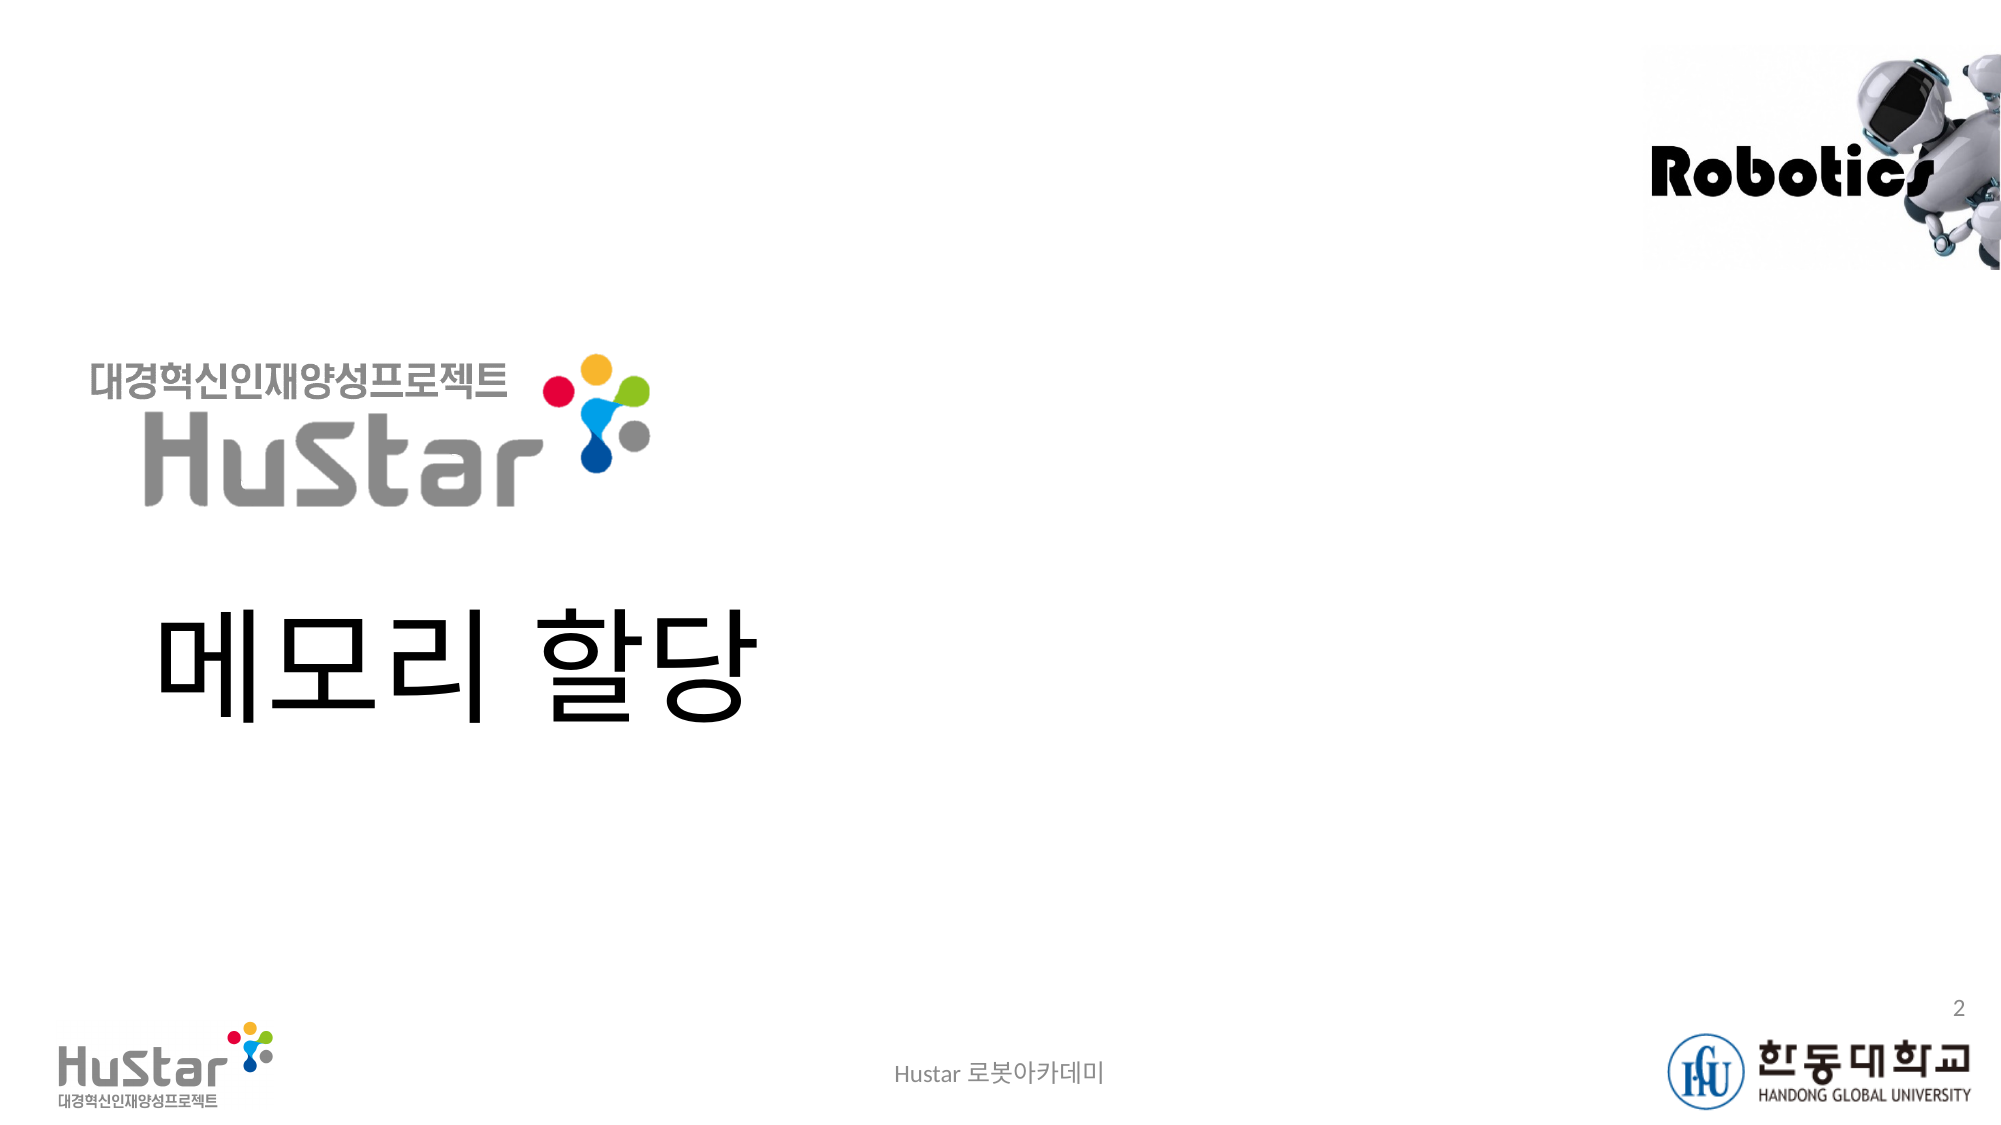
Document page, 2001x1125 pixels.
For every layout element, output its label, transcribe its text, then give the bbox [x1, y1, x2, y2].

picture [1624, 45, 2001, 270]
slide_number 2 [1887, 976, 1981, 1037]
title 메모리 할당 [136, 280, 1862, 749]
picture [56, 1020, 274, 1110]
picture [1666, 1030, 1981, 1113]
footer Hustar로봇아카데미 [662, 1042, 1338, 1103]
picture [87, 350, 653, 562]
